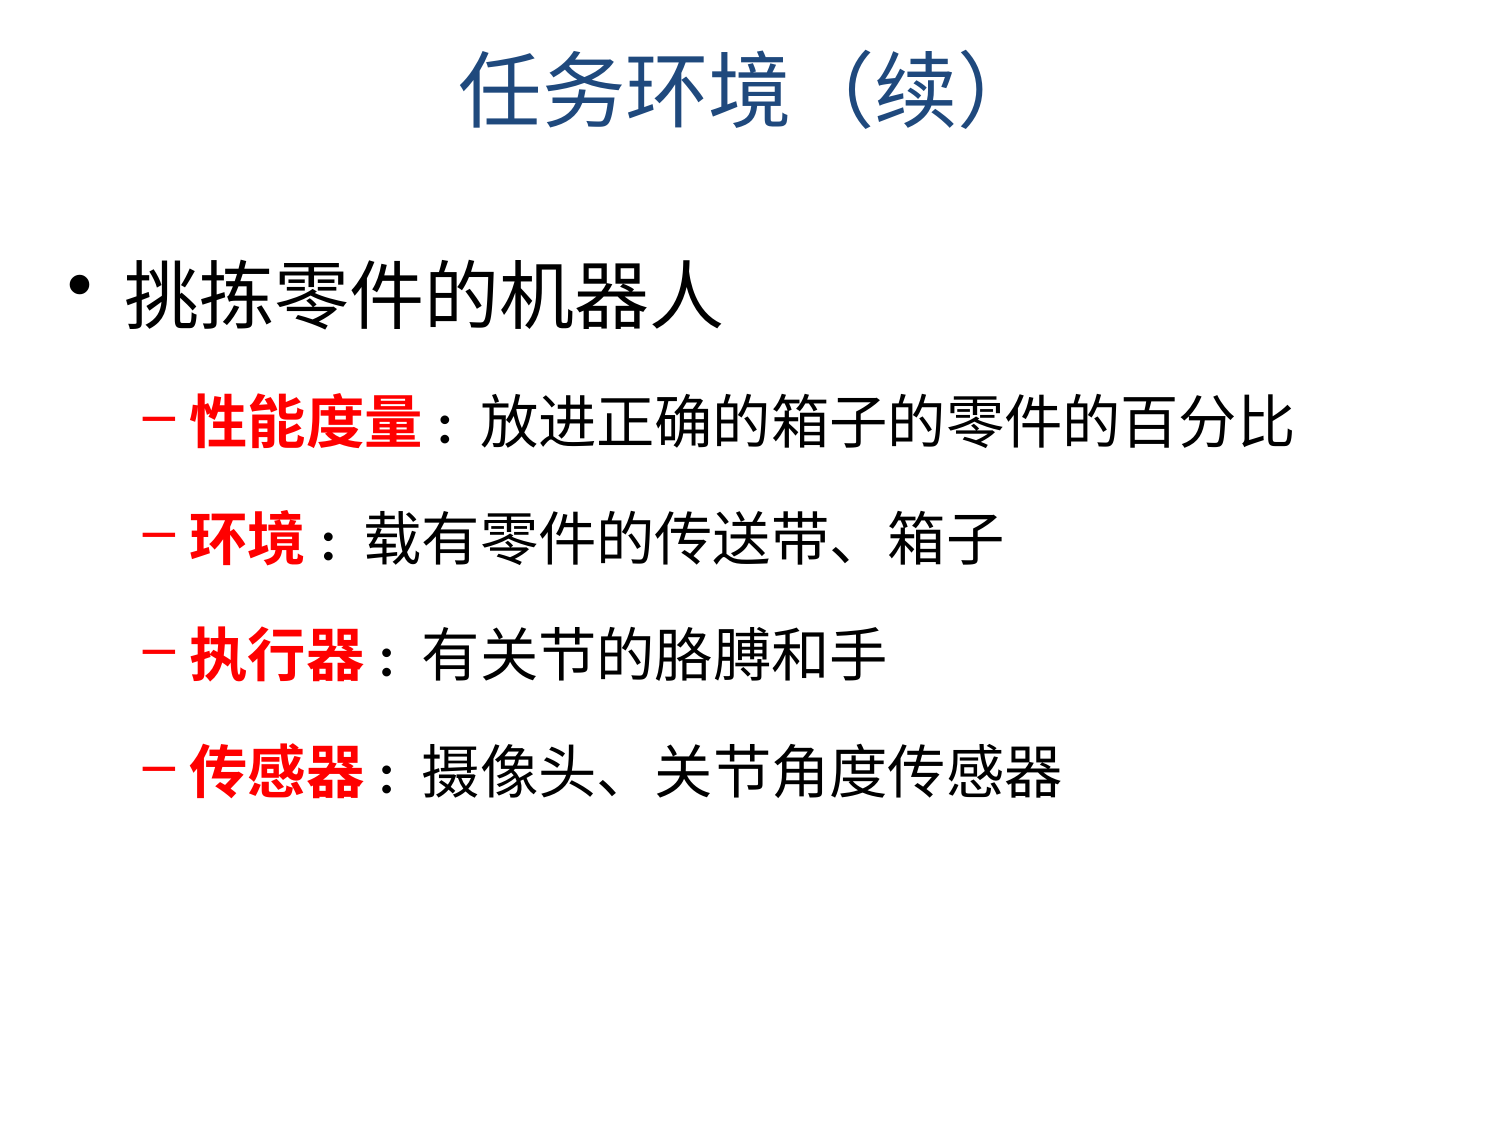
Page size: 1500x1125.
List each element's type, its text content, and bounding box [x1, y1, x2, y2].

text_box 任务环境（续） [41, 30, 1459, 161]
text_box 挑拣零件的机器人 性能度量: 放进正确的箱子的零件的百分比 环境: 载有零件的传送带、箱子 执行器: 有关节的胳膊和手 传感器: 摄像头、关节角度传感器 [53, 196, 1437, 1005]
